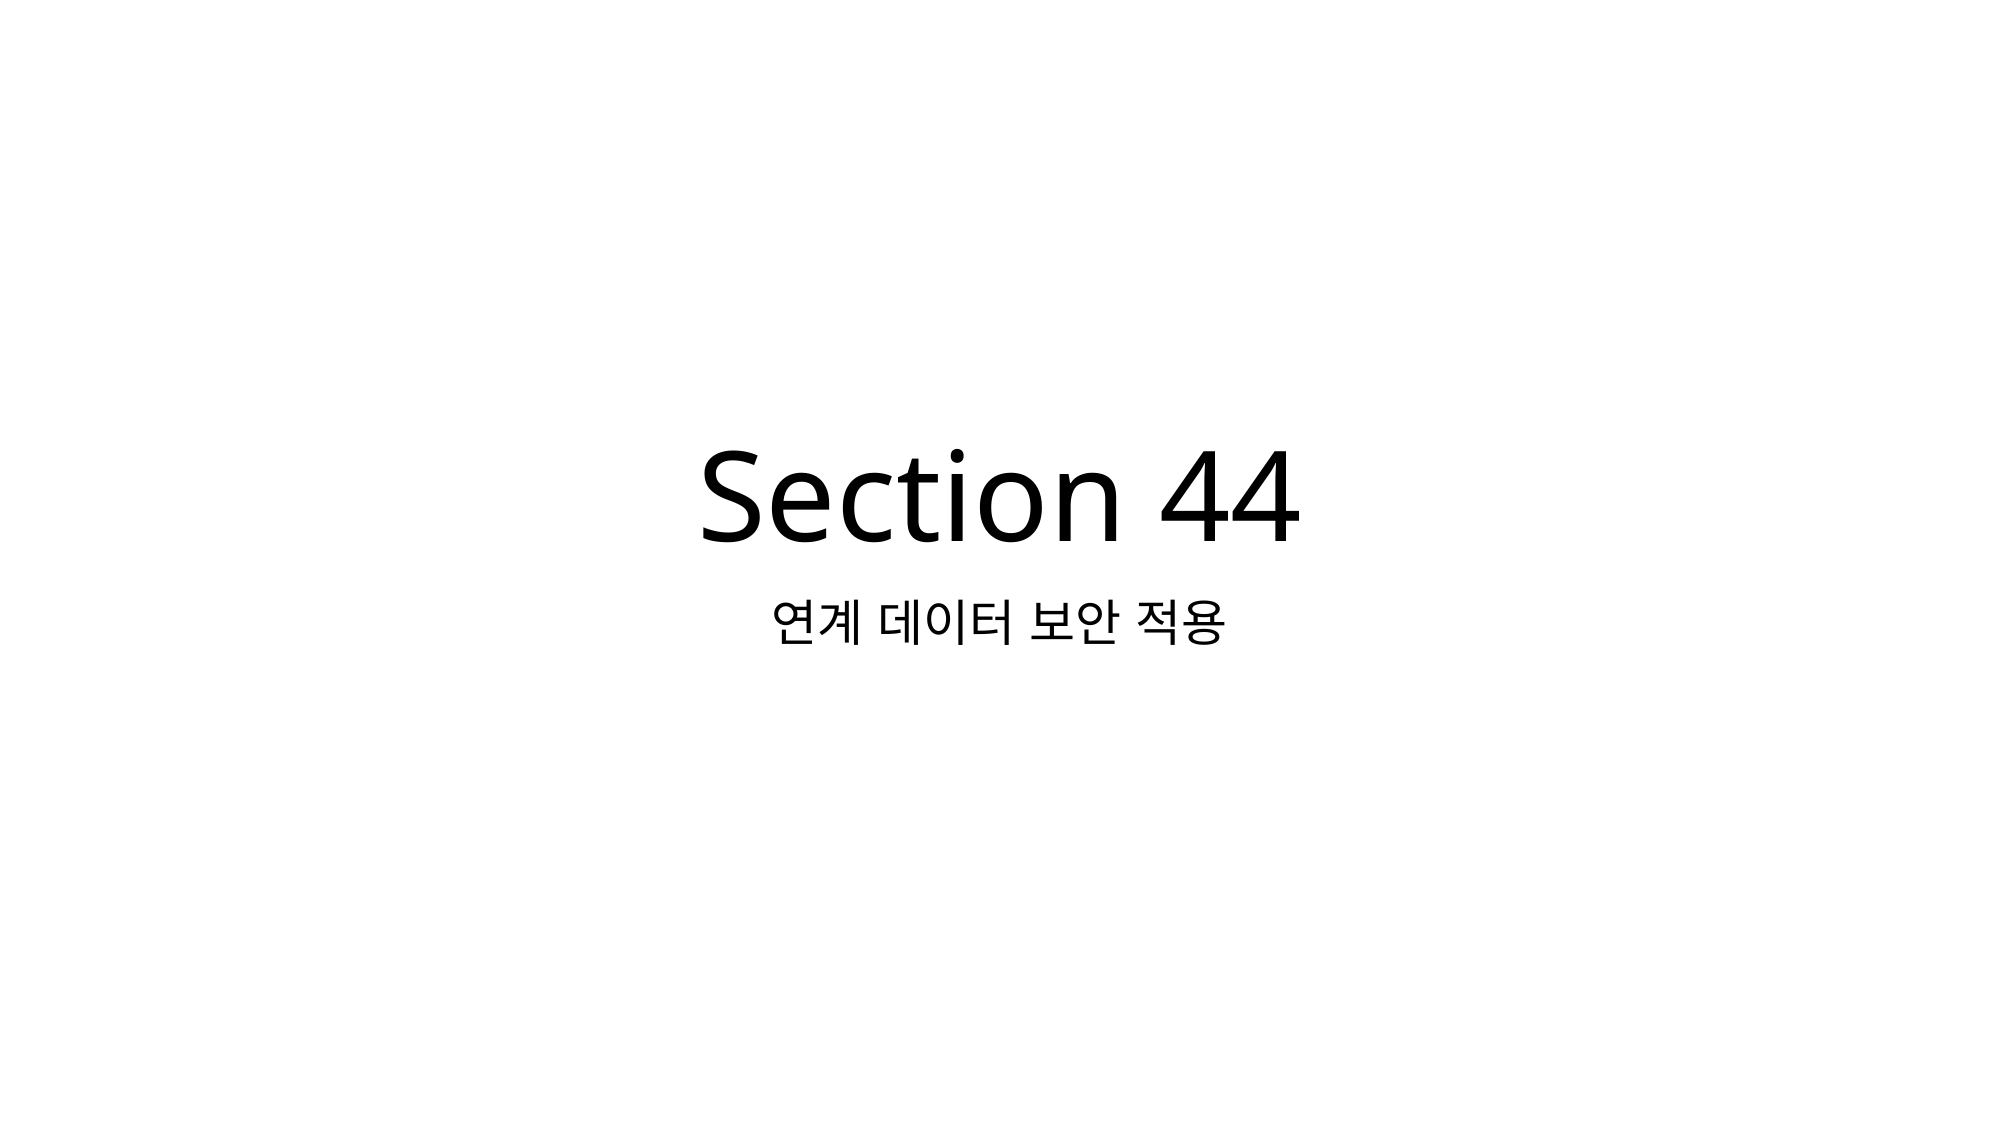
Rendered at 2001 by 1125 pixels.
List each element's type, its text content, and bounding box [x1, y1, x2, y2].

title Section 44 [249, 184, 1750, 576]
subtitle 연계 데이터 보안 적용 [249, 590, 1750, 863]
